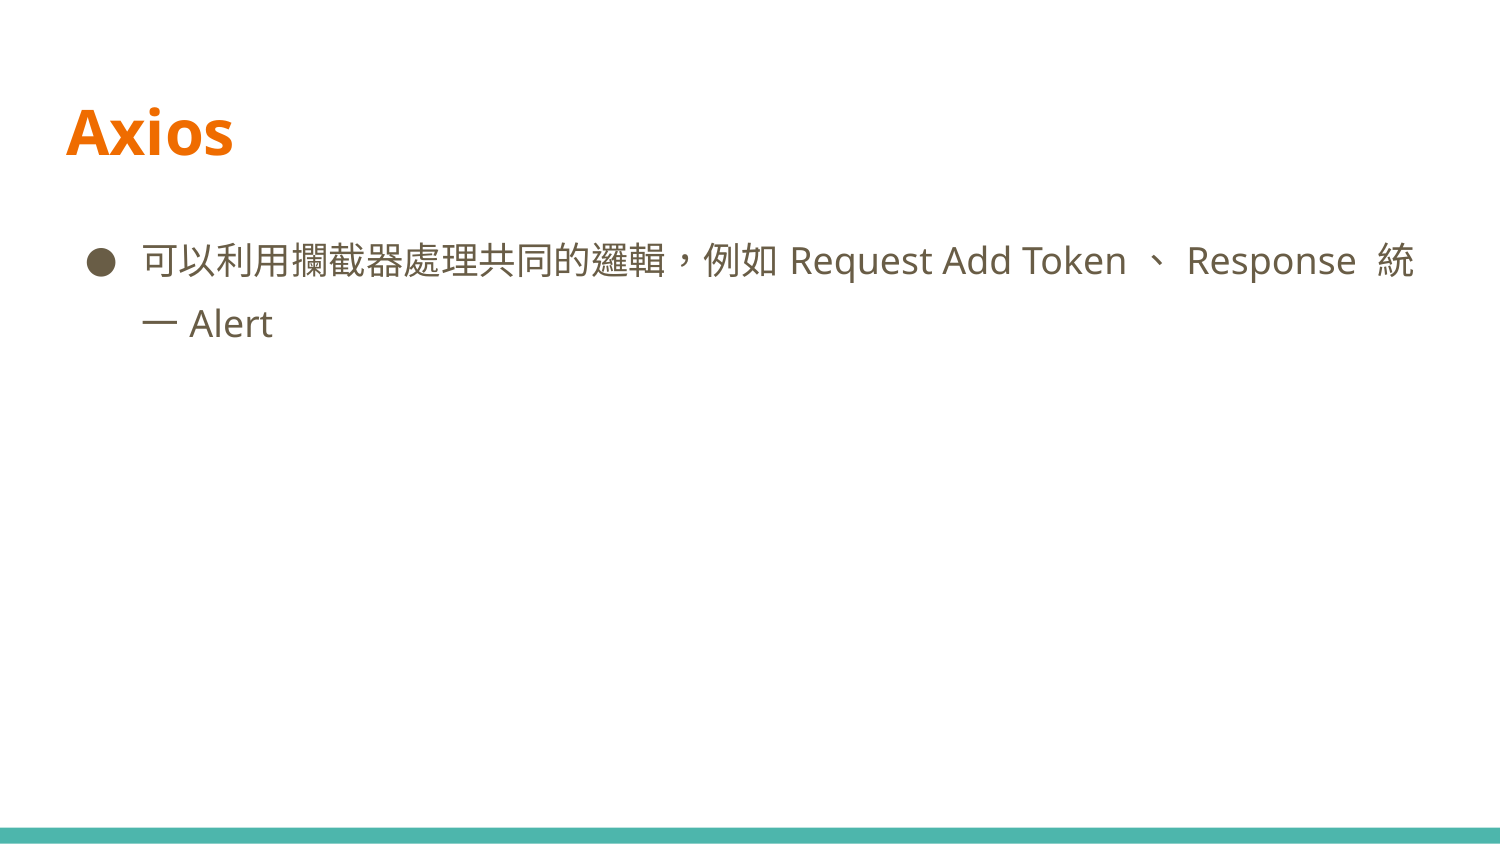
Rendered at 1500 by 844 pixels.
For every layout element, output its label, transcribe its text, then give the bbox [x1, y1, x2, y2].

title Axios [51, 72, 1449, 189]
list 可以利用攔截器處理共同的邏輯，例如Request Add Token、Response 統一Alert [51, 207, 1449, 750]
